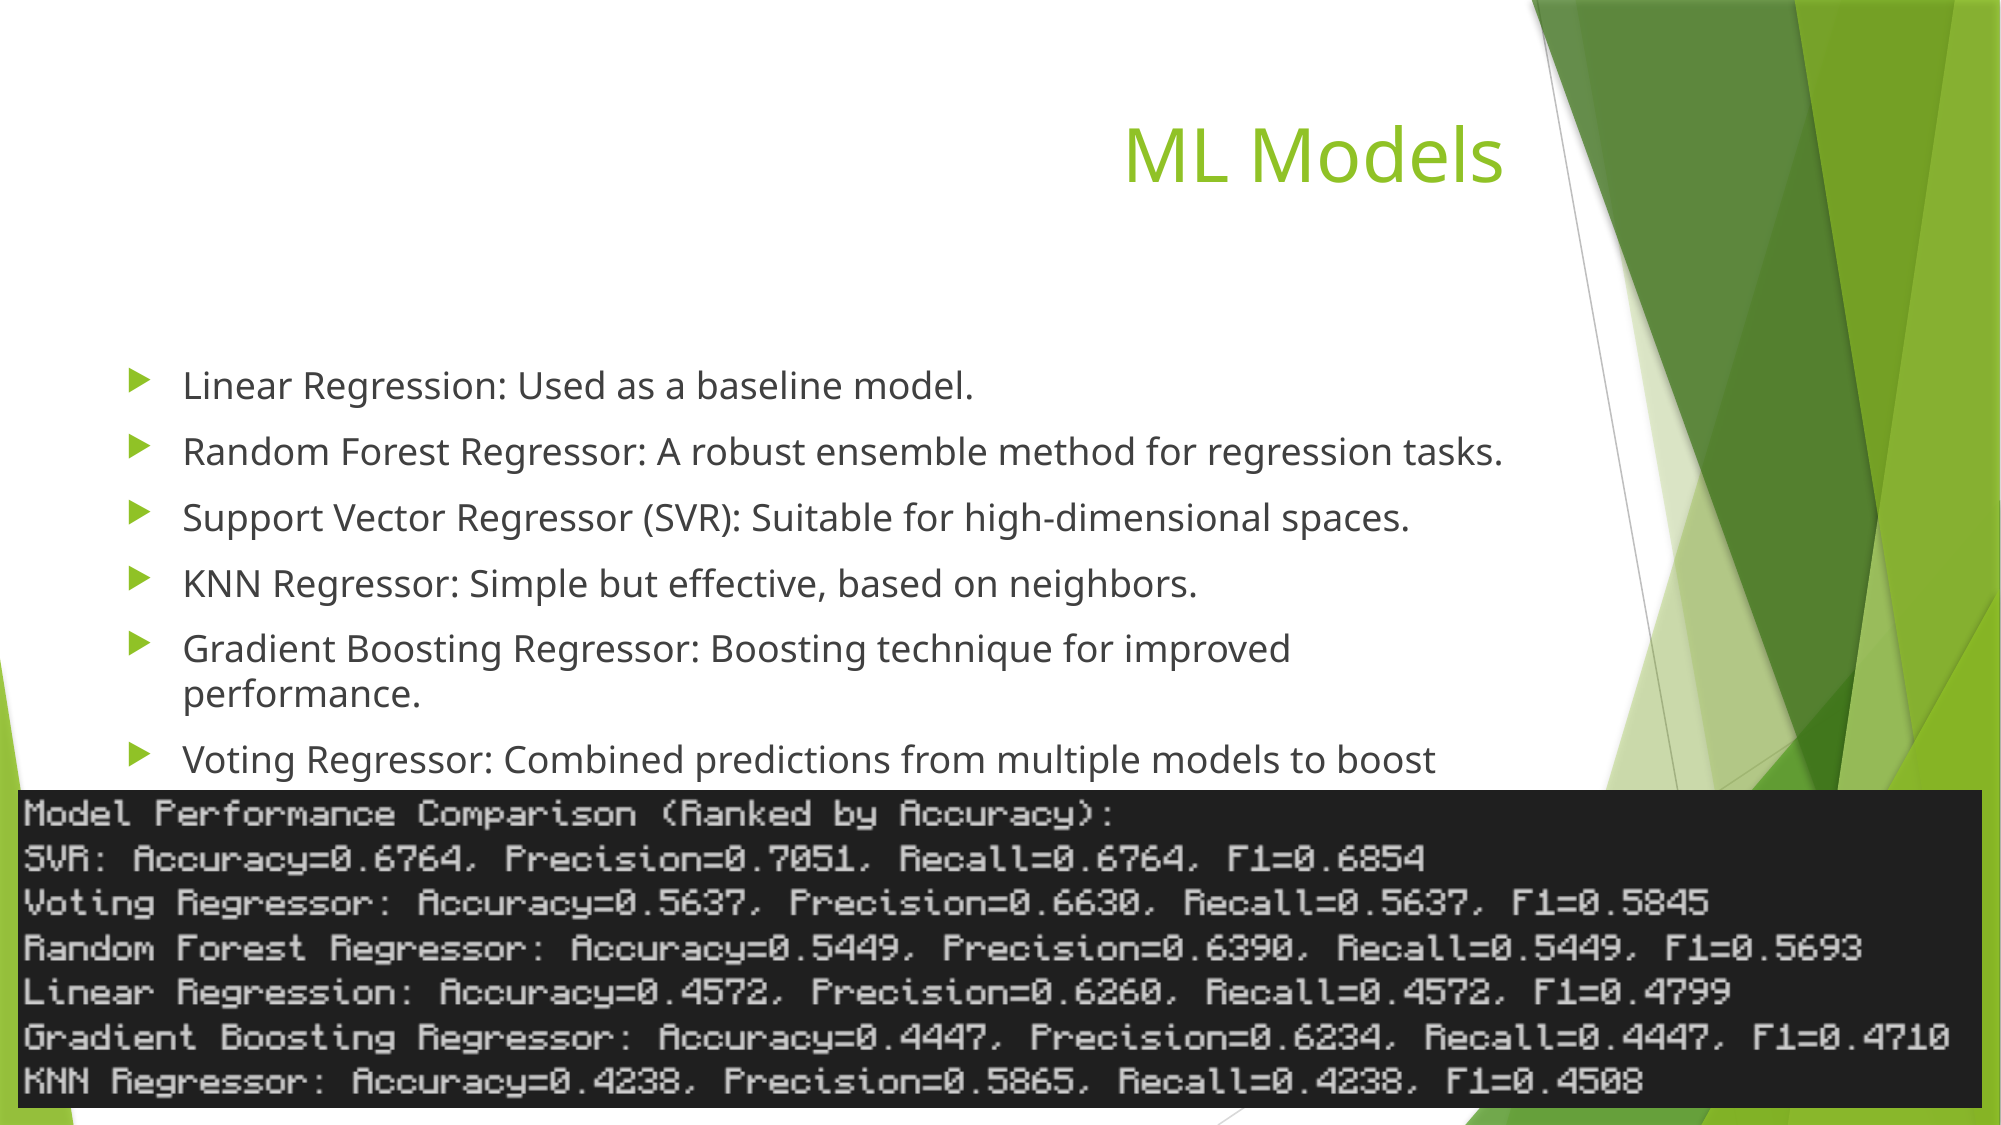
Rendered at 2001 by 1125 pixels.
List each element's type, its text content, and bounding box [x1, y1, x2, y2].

list Linear Regression: Used as a baseline model. Random Forest Regressor: A robust ensemble method for regression tasks. Support Vector Regressor (SVR): Suitable for high-dimensional spaces. KNN Regressor: Simple but effective, based on neighbors. Gradient Boosting Regressor: Boosting technique for improved performance. Voting Regressor: Combined predictions from multiple models to boost accuracy. [111, 354, 1522, 788]
picture [18, 790, 1982, 1109]
title ML Models [111, 99, 1522, 317]
